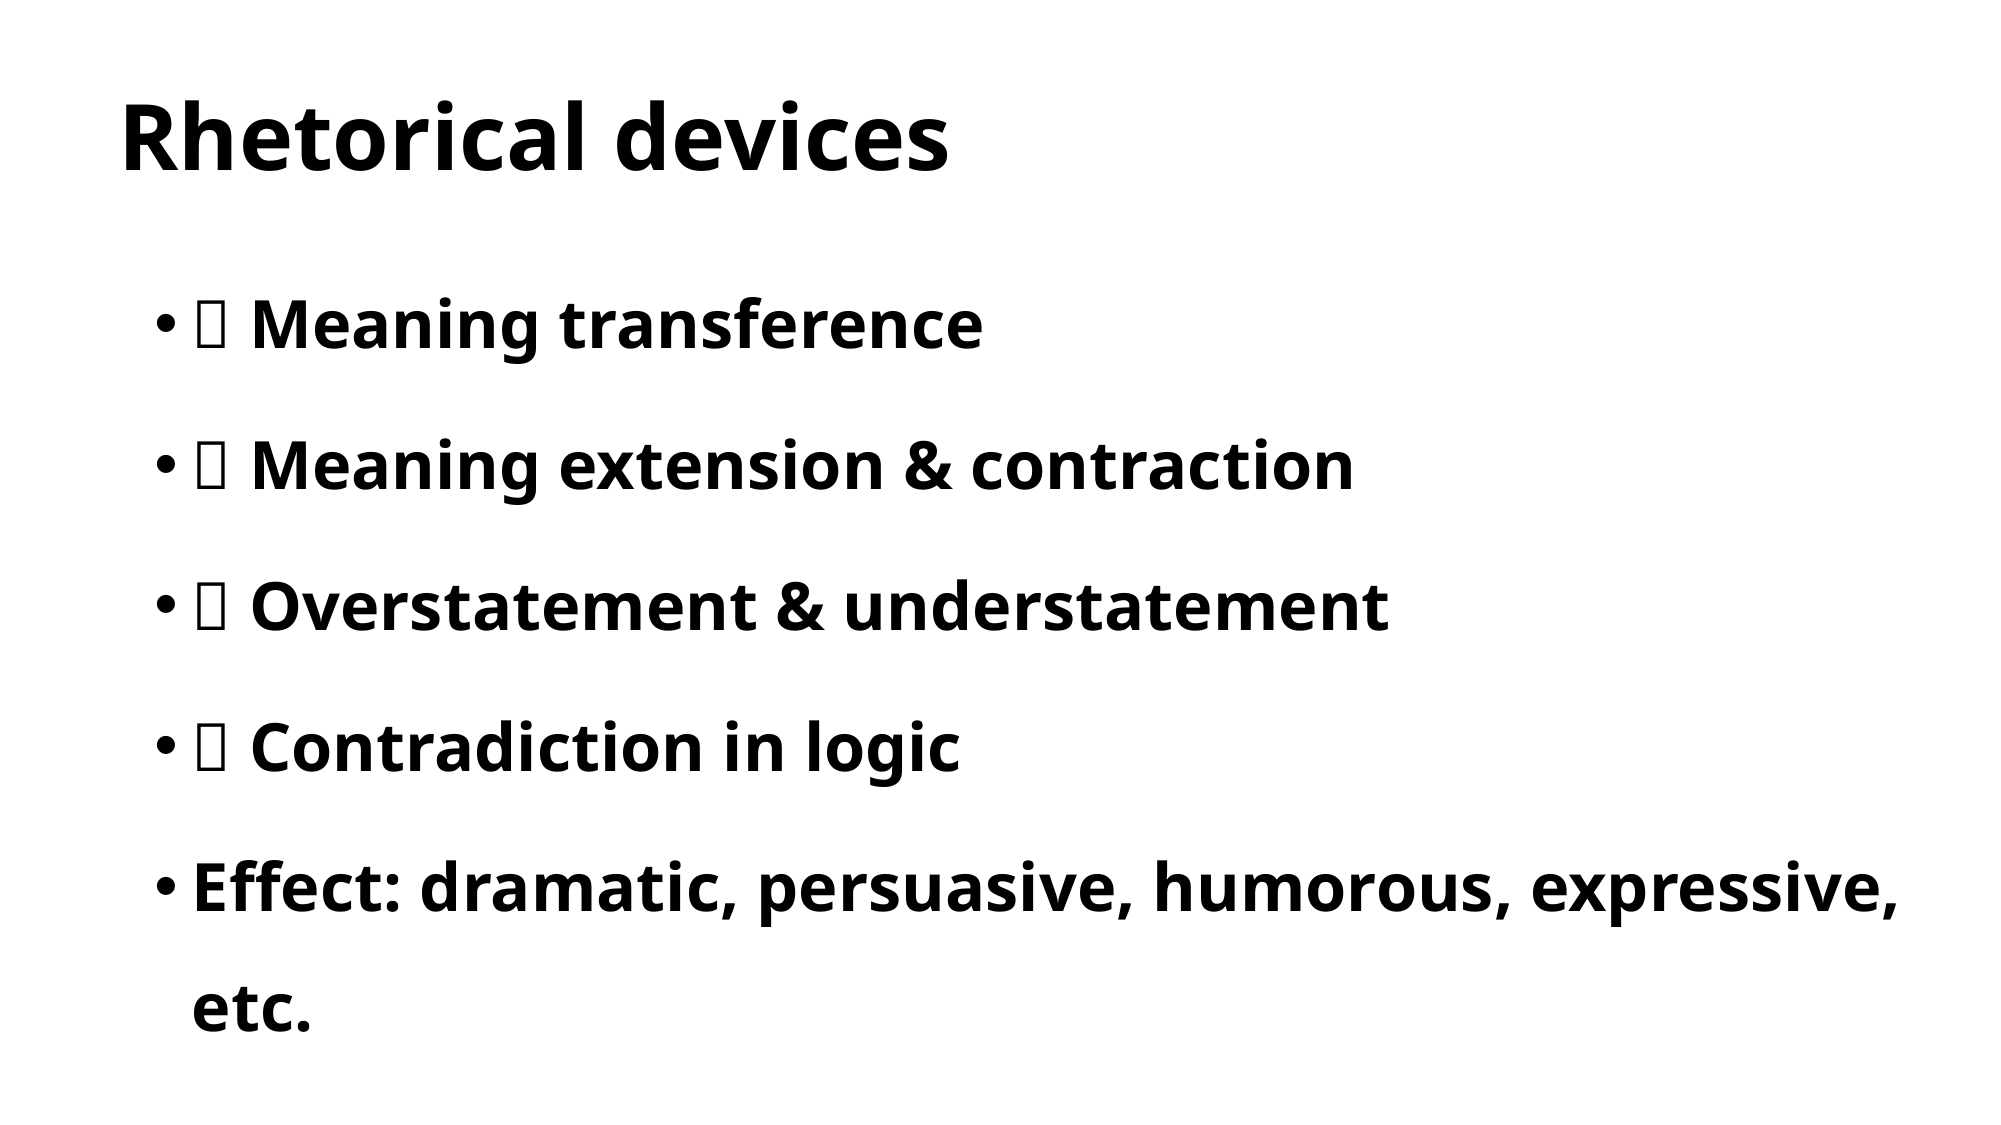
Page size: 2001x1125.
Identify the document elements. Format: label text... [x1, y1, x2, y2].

title Rhetorical devices [103, 47, 1660, 235]
list  Meaning transference  Meaning extension & contraction  Overstatement & understatement  Contradiction in logic Effect: dramatic, persuasive, humorous, expressive, etc. [139, 234, 1919, 1101]
